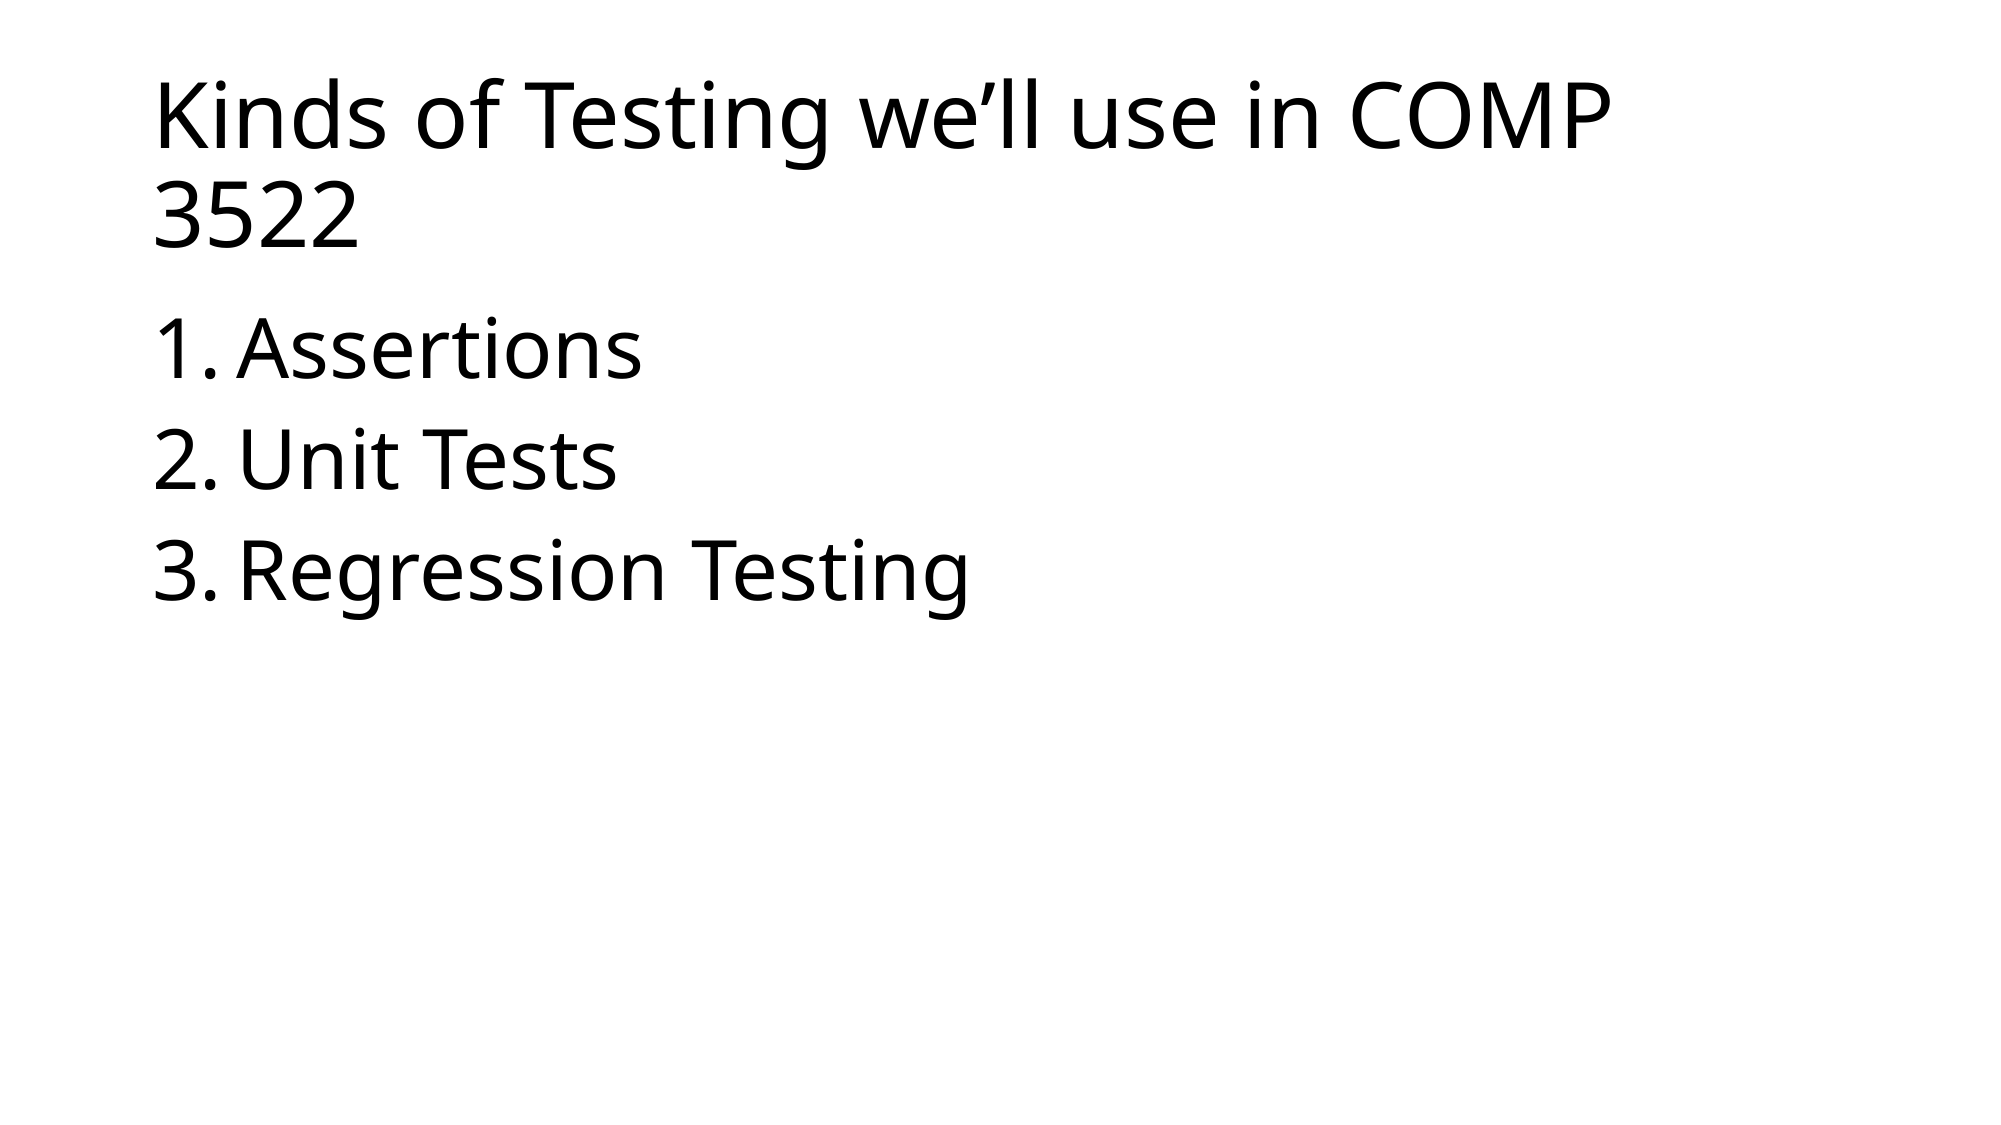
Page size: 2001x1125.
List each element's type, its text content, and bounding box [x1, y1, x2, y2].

title Kinds of Testing we’ll use in COMP 3522 [137, 59, 1863, 278]
list Assertions Unit Tests Regression Testing [137, 299, 1863, 1014]
